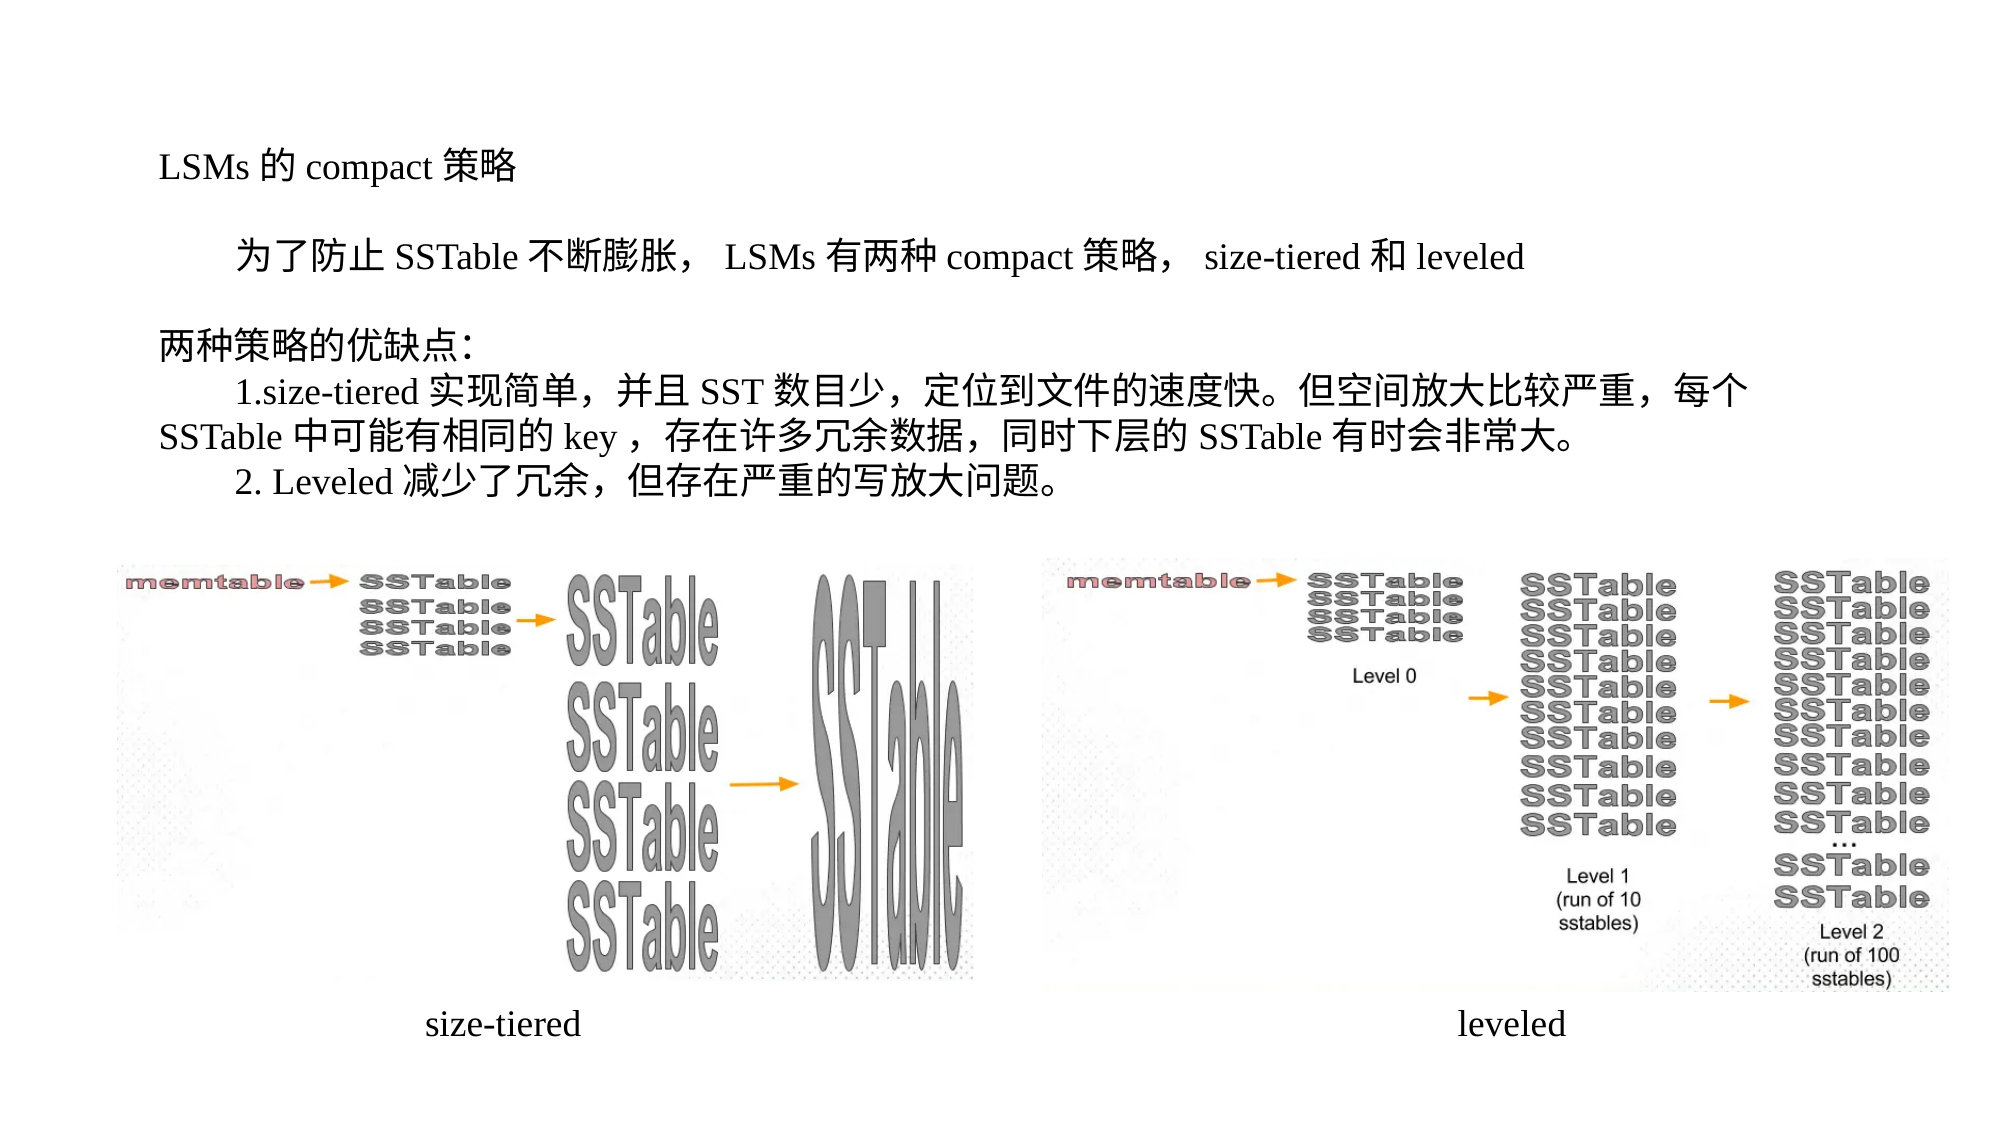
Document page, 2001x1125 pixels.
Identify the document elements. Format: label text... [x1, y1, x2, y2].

text_box LSMs的compact策略 为了防止SSTable不断膨胀，LSMs有两种compact策略，size-tiered和leveled 两种策略的优缺点： 1.size-tiered实现简单，并且SST数目少，定位到文件的速度快。但空间放大比较严重，每个SSTable中可能有相同的key，存在许多冗余数据，同时下层的SSTable有时会非常大。 2. Leveled减少了冗余，但存在严重的写放大问题。 [143, 134, 1876, 510]
picture [117, 564, 974, 981]
text_box leveled [1443, 992, 1604, 1052]
picture [1042, 558, 1950, 992]
text_box size-tiered [410, 991, 631, 1052]
